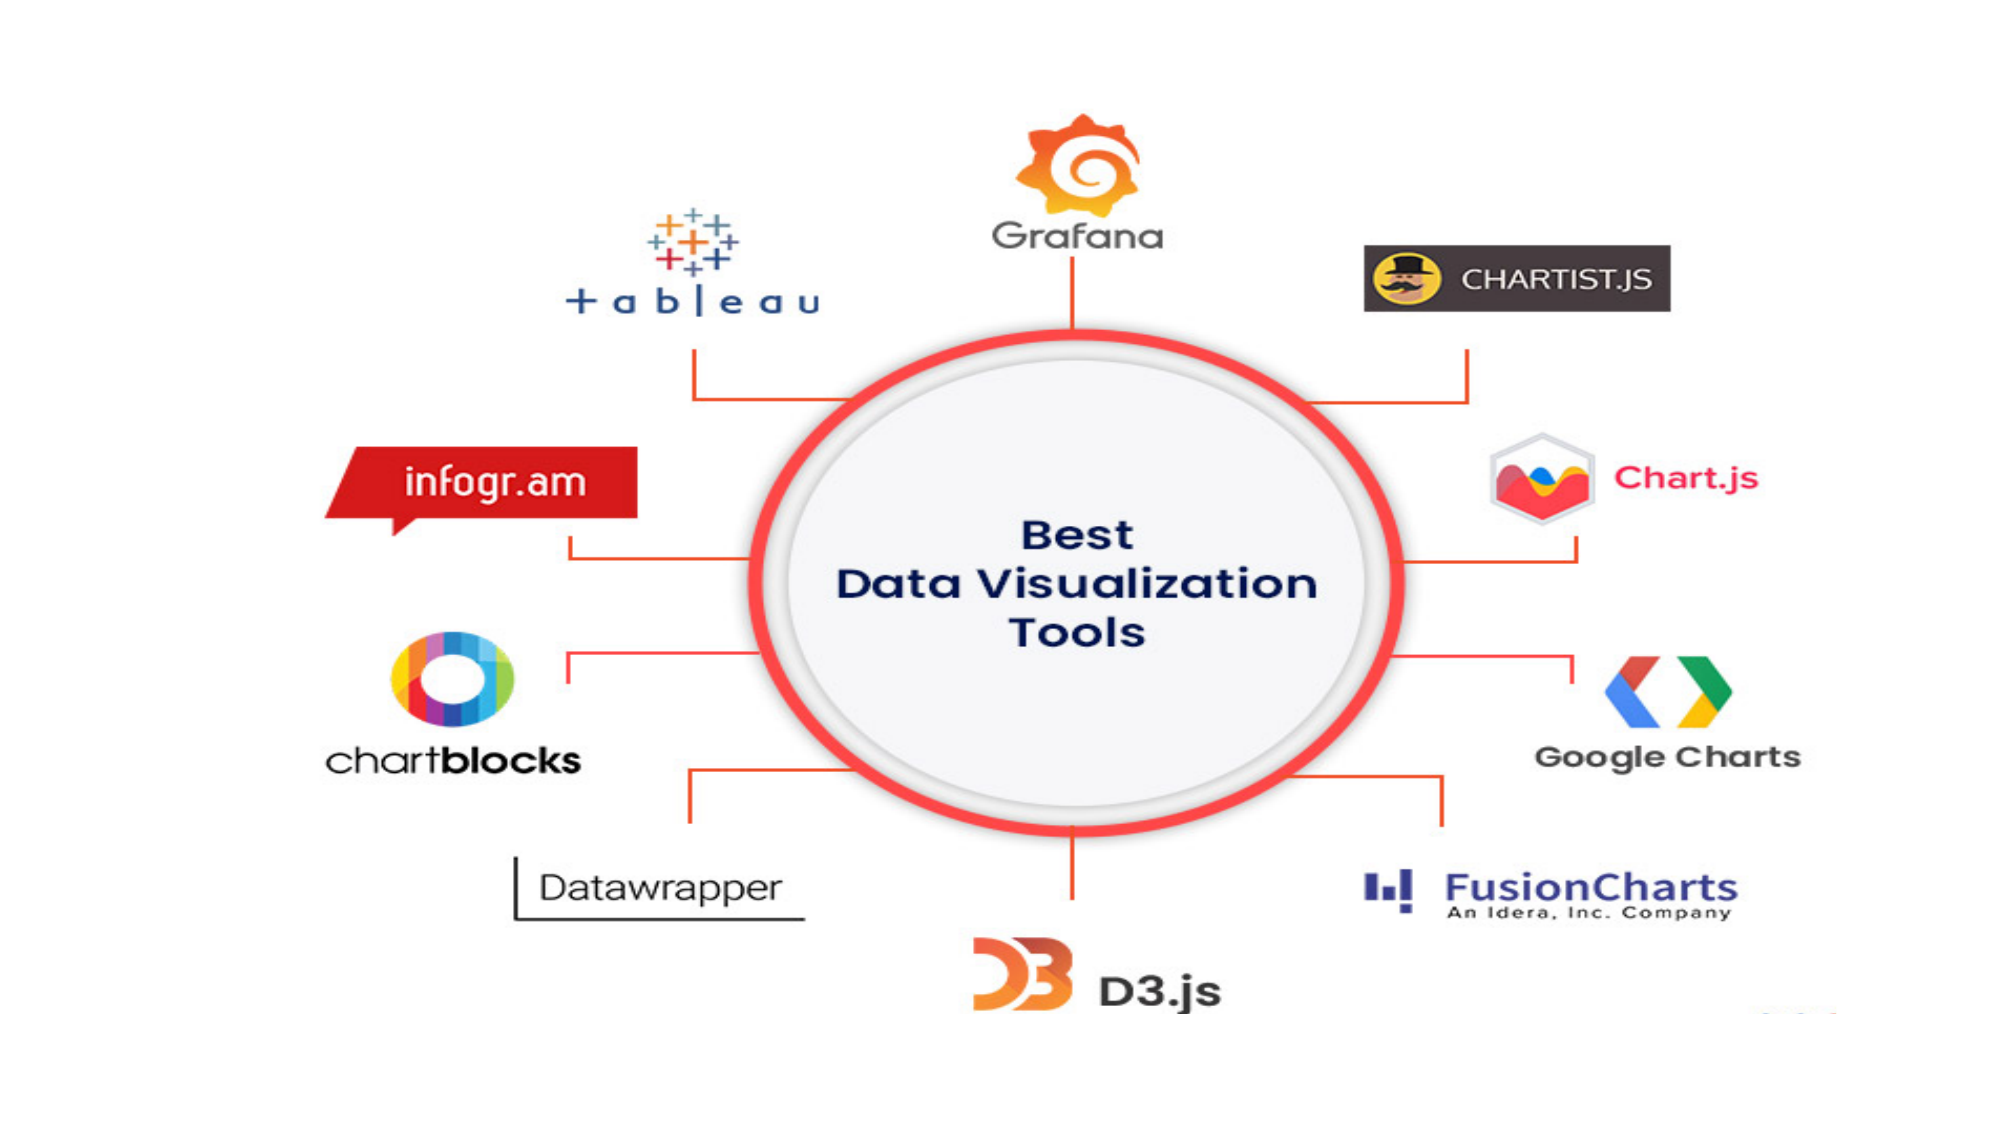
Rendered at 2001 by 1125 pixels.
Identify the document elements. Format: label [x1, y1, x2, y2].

list [295, 104, 1837, 1014]
